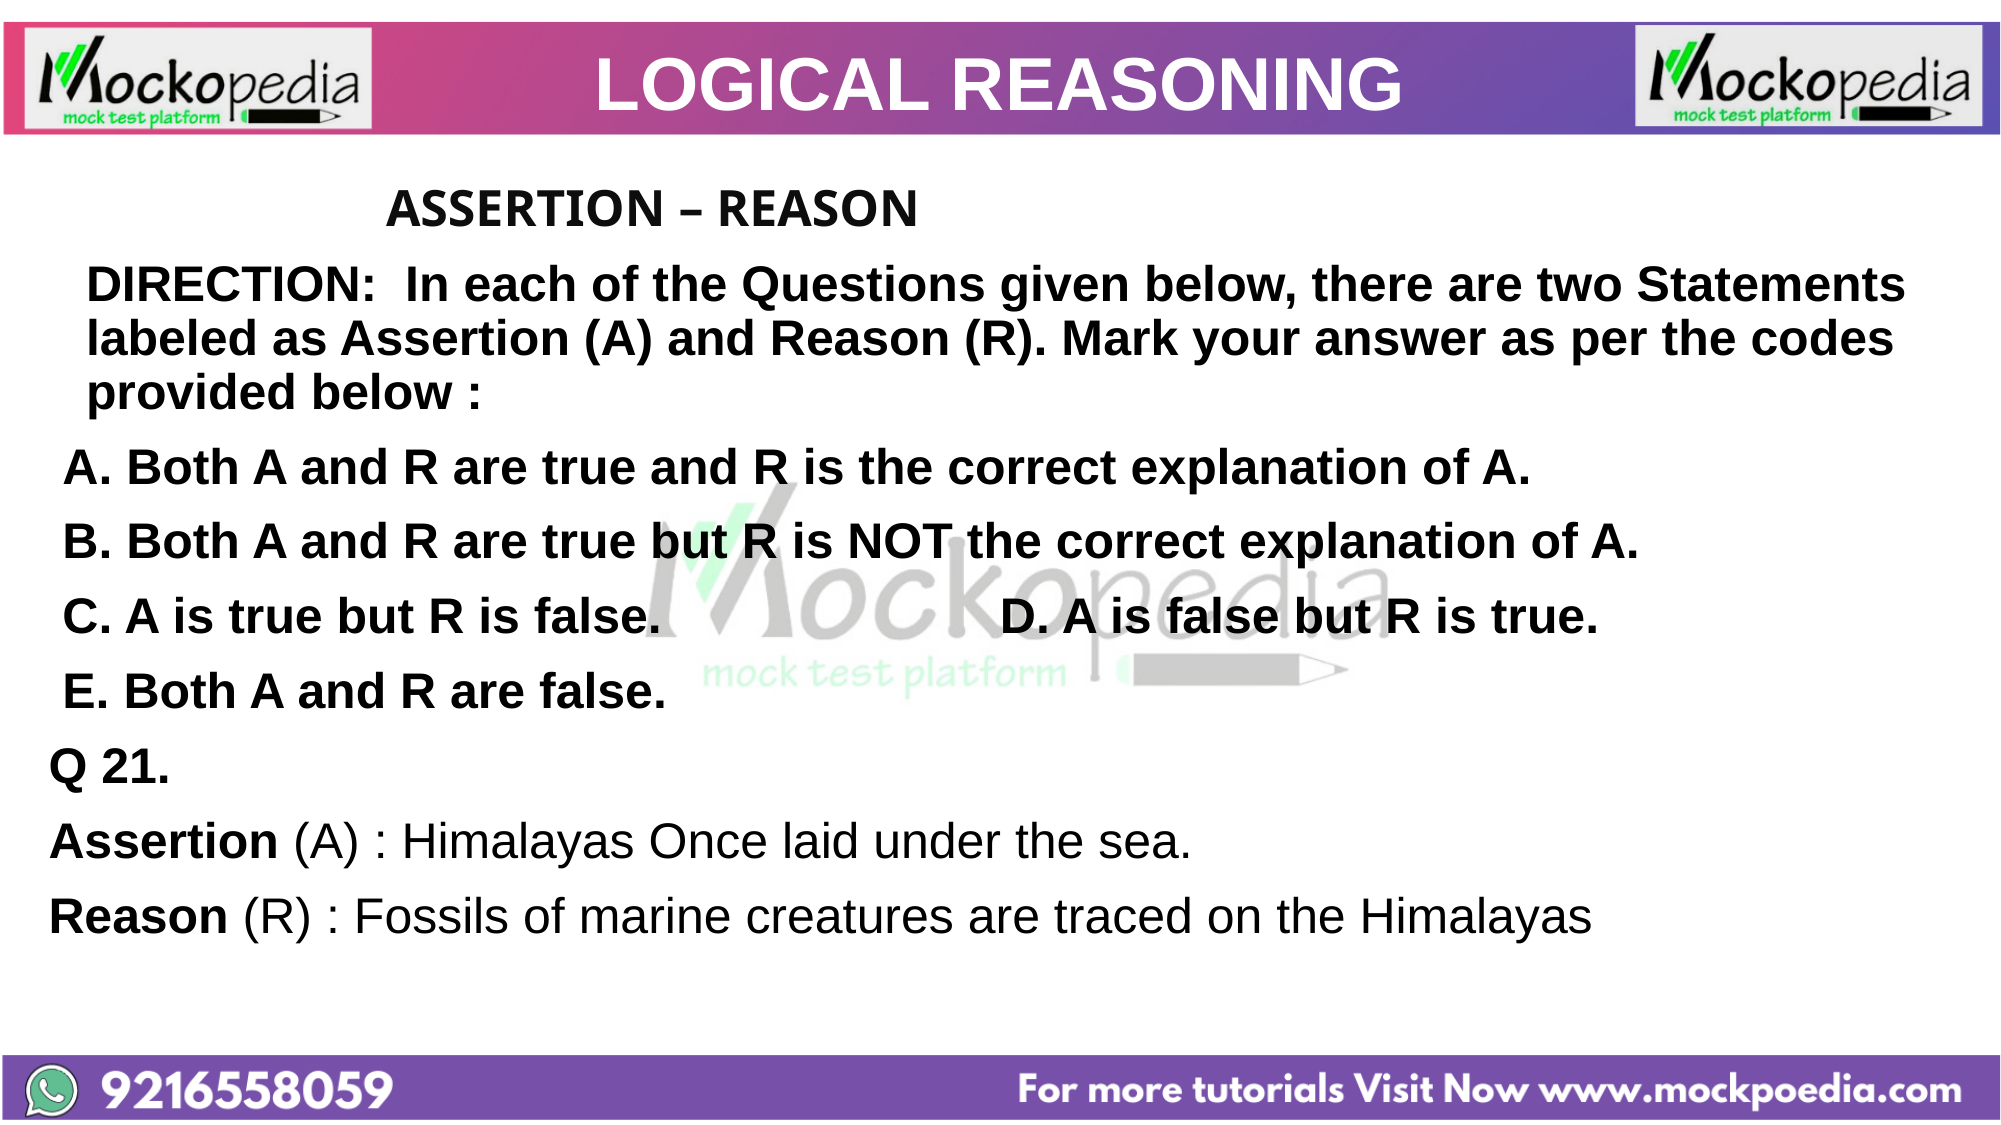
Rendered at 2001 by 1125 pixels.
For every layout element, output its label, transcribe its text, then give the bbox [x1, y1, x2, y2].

title LOGICAL REASONING [41, 31, 1959, 142]
list ASSERTION – REASON DIRECTION: In each of the Questions given below, there are two Statements labeled as Assertion (A) and Reason (R). Mark your answer as per the codes provided below : A. Both A and R are true and R is the correct explanation of A. B. Both A and R are true but R is NOT the correct explanation of A. C. A is true but R is false. D. A is false but R is true. E. Both A and R are false. Q 21. Assertion (A) : Himalayas Once laid under the sea. Reason (R) : Fossils of marine creatures are traced on the Himalayas [33, 175, 1959, 1053]
picture [0, 0, 2001, 1125]
